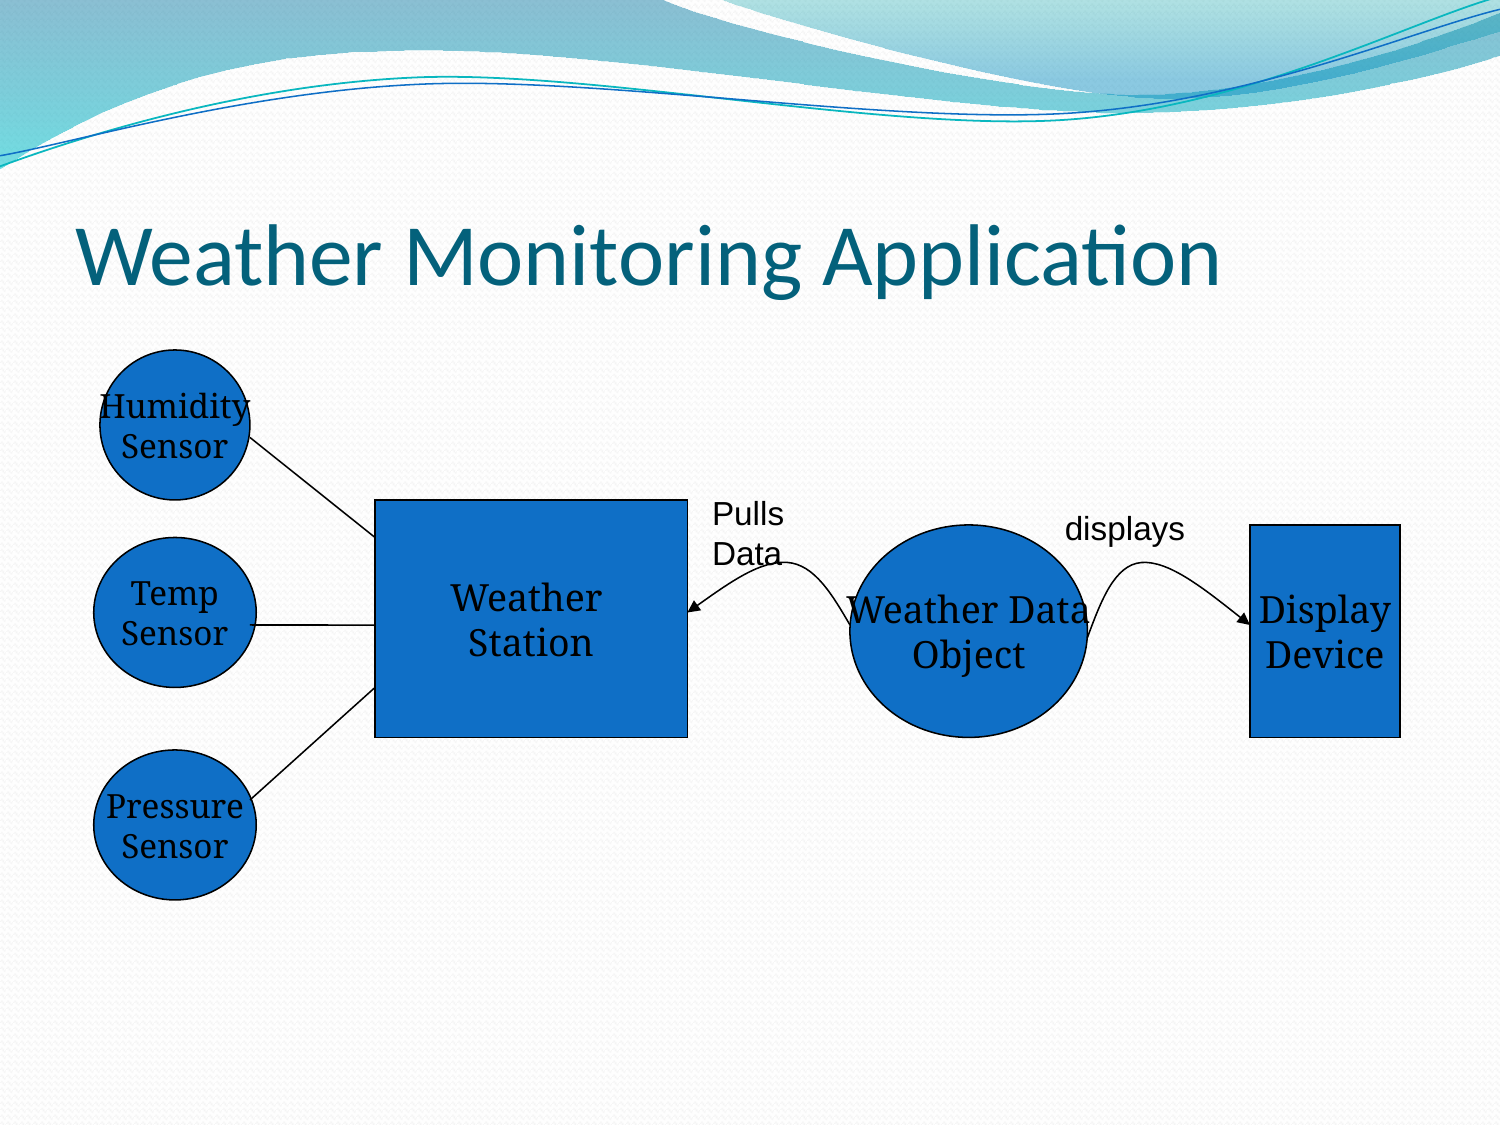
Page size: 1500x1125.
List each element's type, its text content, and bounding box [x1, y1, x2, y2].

text_box Humidity Sensor [99, 349, 250, 500]
text_box Weather Data Object [849, 524, 1088, 738]
text_box Pulls Data [697, 484, 800, 580]
title Weather Monitoring Application [75, 115, 1438, 303]
text_box Weather Station [374, 499, 688, 738]
text_box Temp Sensor [93, 537, 257, 688]
text_box Pressure Sensor [93, 749, 257, 900]
text_box [1087, 562, 1250, 638]
text_box [687, 565, 851, 626]
text_box displays [1050, 499, 1201, 555]
text_box Display Device [1249, 524, 1400, 738]
